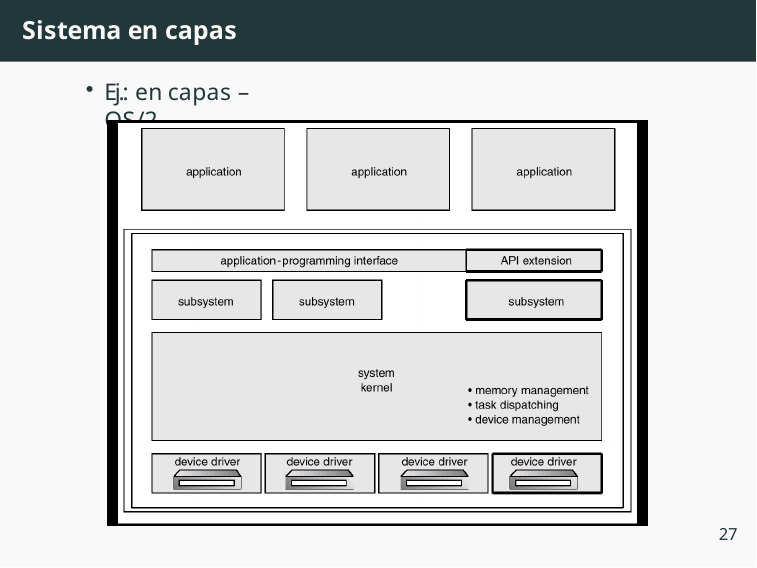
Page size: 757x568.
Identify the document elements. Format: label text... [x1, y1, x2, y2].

picture [107, 119, 649, 526]
text_box Sistema en capas Ej.: en capas – OS/2. [20, 12, 312, 133]
text_box [0, 0, 756, 62]
slide_number 27 [713, 520, 743, 568]
